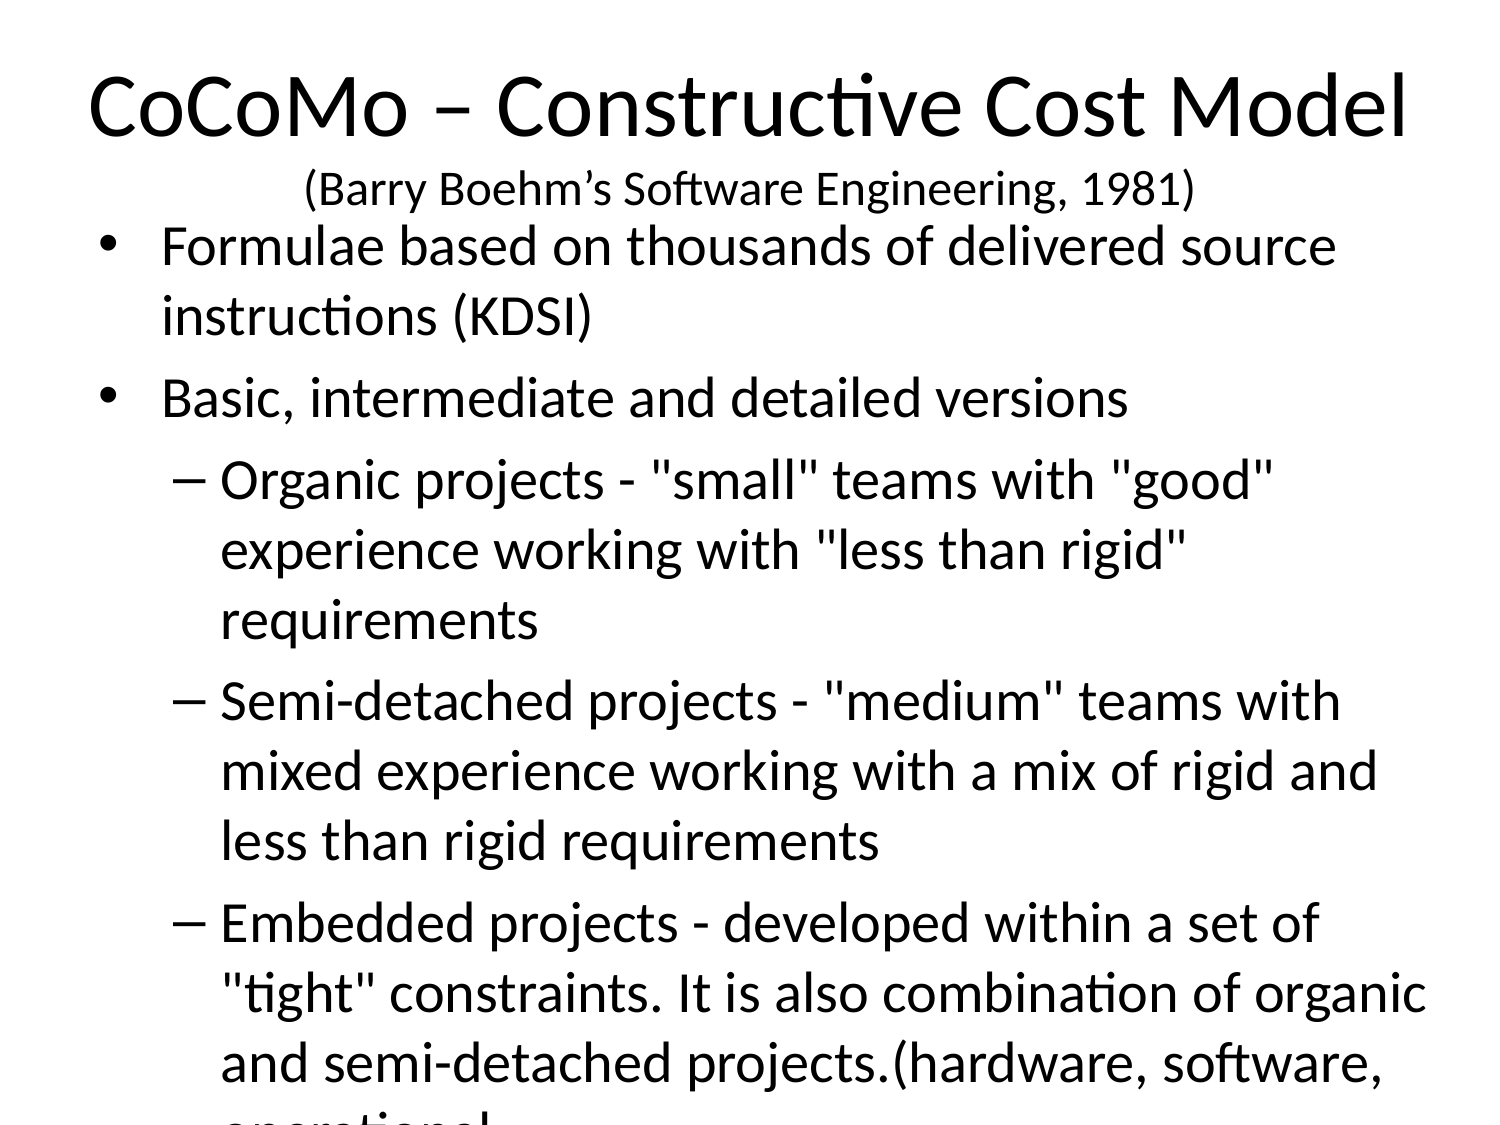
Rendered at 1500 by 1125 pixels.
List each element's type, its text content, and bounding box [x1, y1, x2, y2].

title CoCoMo – Constructive Cost Model (Barry Boehm’s Software Engineering, 1981) [62, 28, 1438, 232]
list Formulae based on thousands of delivered source instructions (KDSI) Basic, intermediate and detailed versions Organic projects - "small" teams with "good" experience working with "less than rigid" requirements Semi-detached projects - "medium" teams with mixed experience working with a mix of rigid and less than rigid requirements Embedded projects - developed within a set of "tight" constraints. It is also combination of organic and semi-detached projects.(hardware, software, operational, [83, 200, 1459, 1125]
